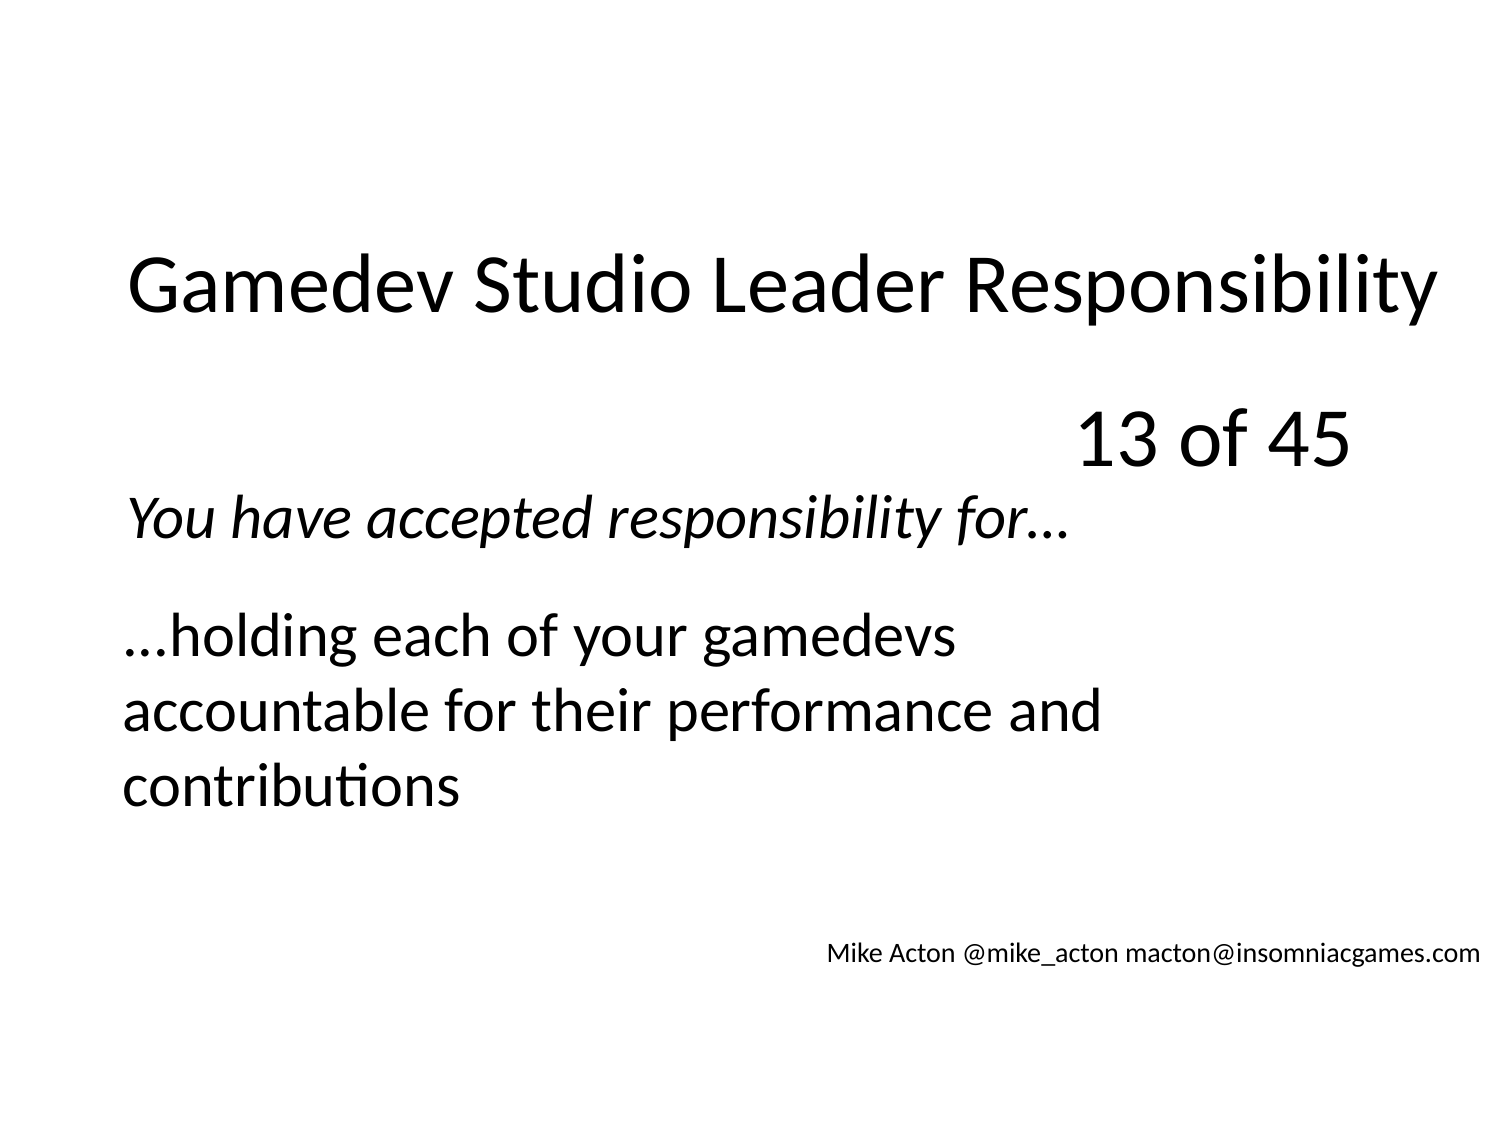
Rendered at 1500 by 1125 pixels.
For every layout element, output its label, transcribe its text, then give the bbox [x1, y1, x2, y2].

text_box Mike Acton @mike_acton macton@insomniacgames.com [811, 926, 1497, 976]
text_box ...holding each of your gamedevs accountable for their performance and contributions [107, 586, 1193, 826]
text_box 13 of 45 [1059, 374, 1500, 491]
text_box Gamedev Studio Leader Responsibility [112, 220, 1456, 337]
text_box You have accepted responsibility for… [111, 468, 1087, 559]
